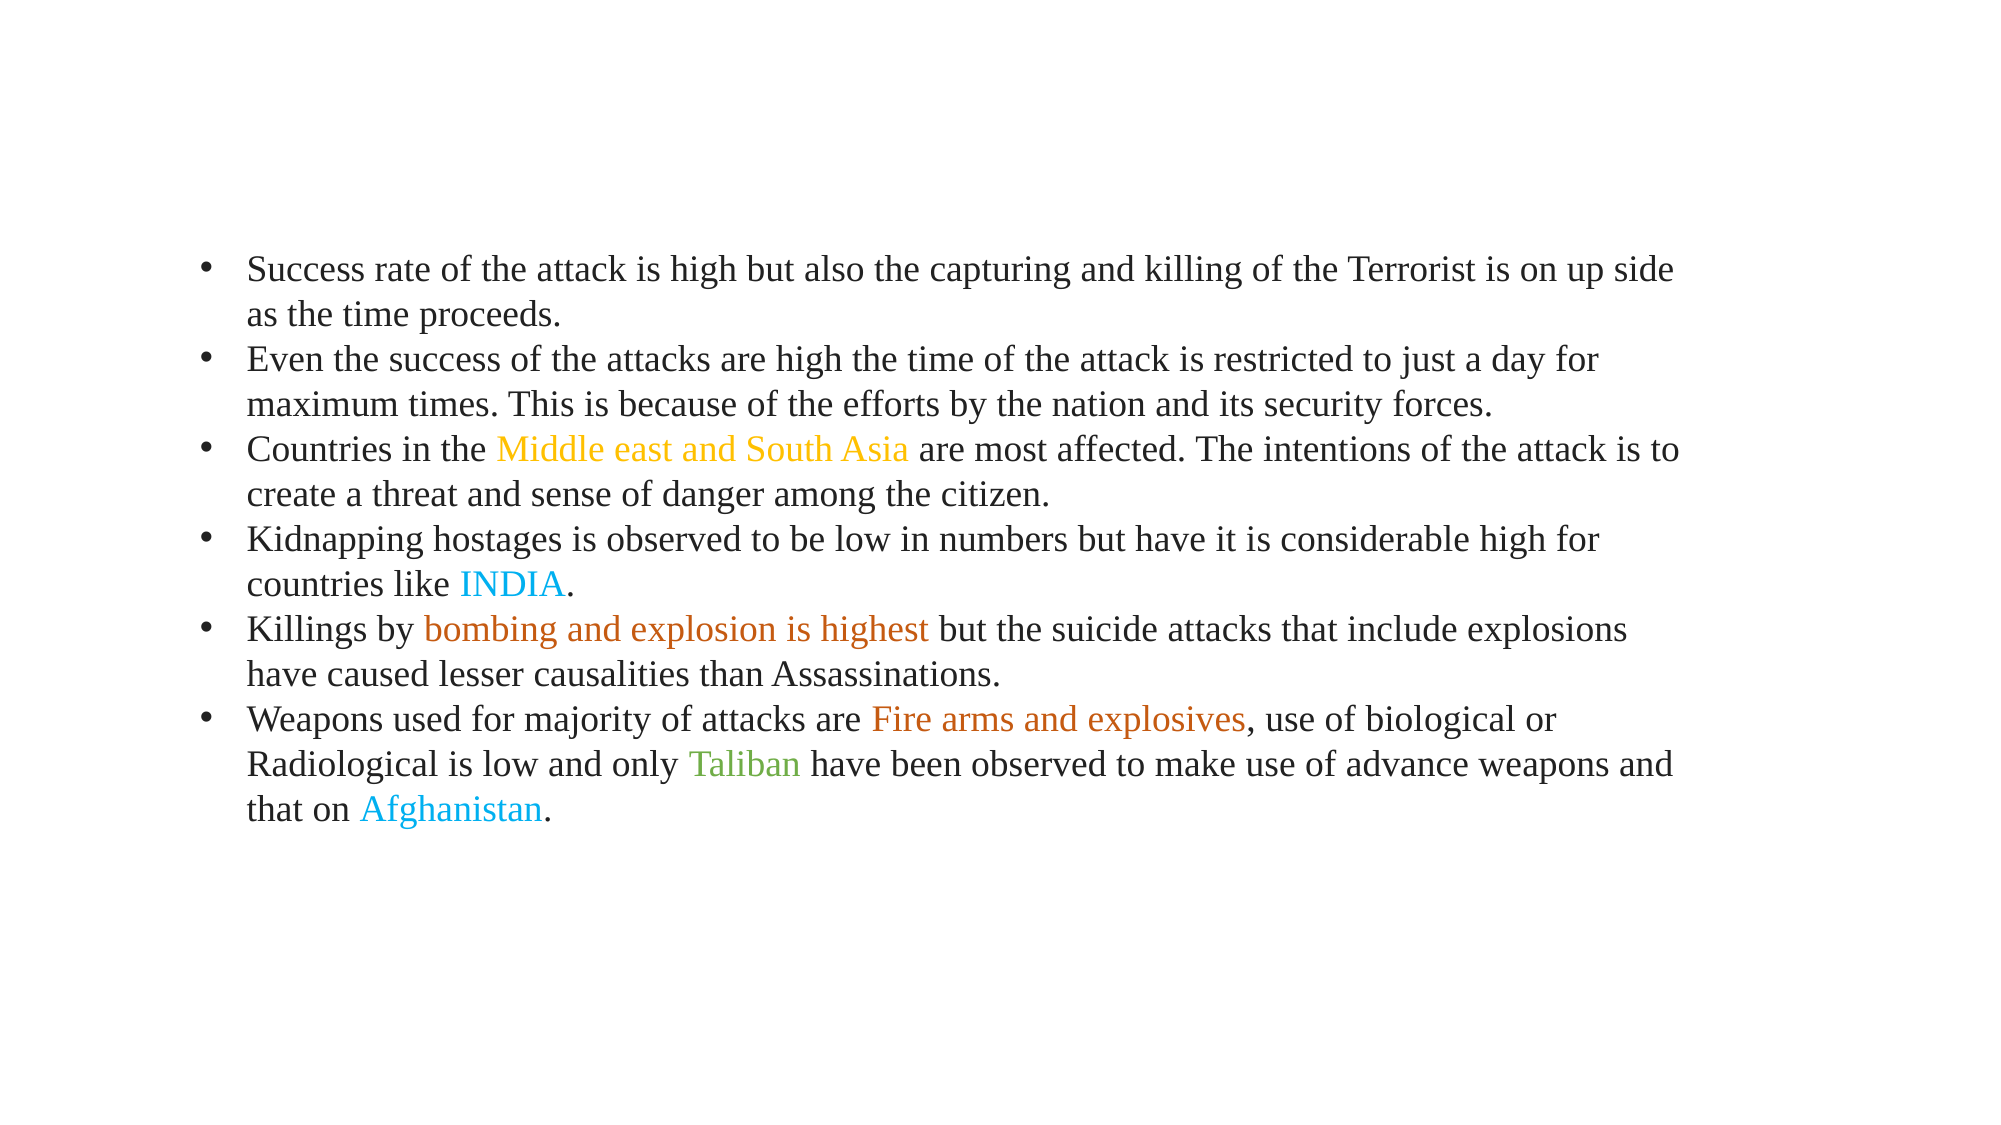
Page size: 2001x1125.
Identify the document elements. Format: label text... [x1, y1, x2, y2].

text_box Success rate of the attack is high but also the capturing and killing of the Terrorist is on up side as the time proceeds. Even the success of the attacks are high the time of the attack is restricted to just a day for maximum times. This is because of the efforts by the nation and its security forces. Countries in the Middle east and South Asia are most affected. The intentions of the attack is to create a threat and sense of danger among the citizen. Kidnapping hostages is observed to be low in numbers but have it is considerable high for countries like INDIA. Killings by bombing and explosion is highest but the suicide attacks that include explosions have caused lesser causalities than Assassinations. Weapons used for majority of attacks are Fire arms and explosives, use of biological or Radiological is low and only Taliban have been observed to make use of advance weapons and that on Afghanistan. [185, 236, 1710, 882]
